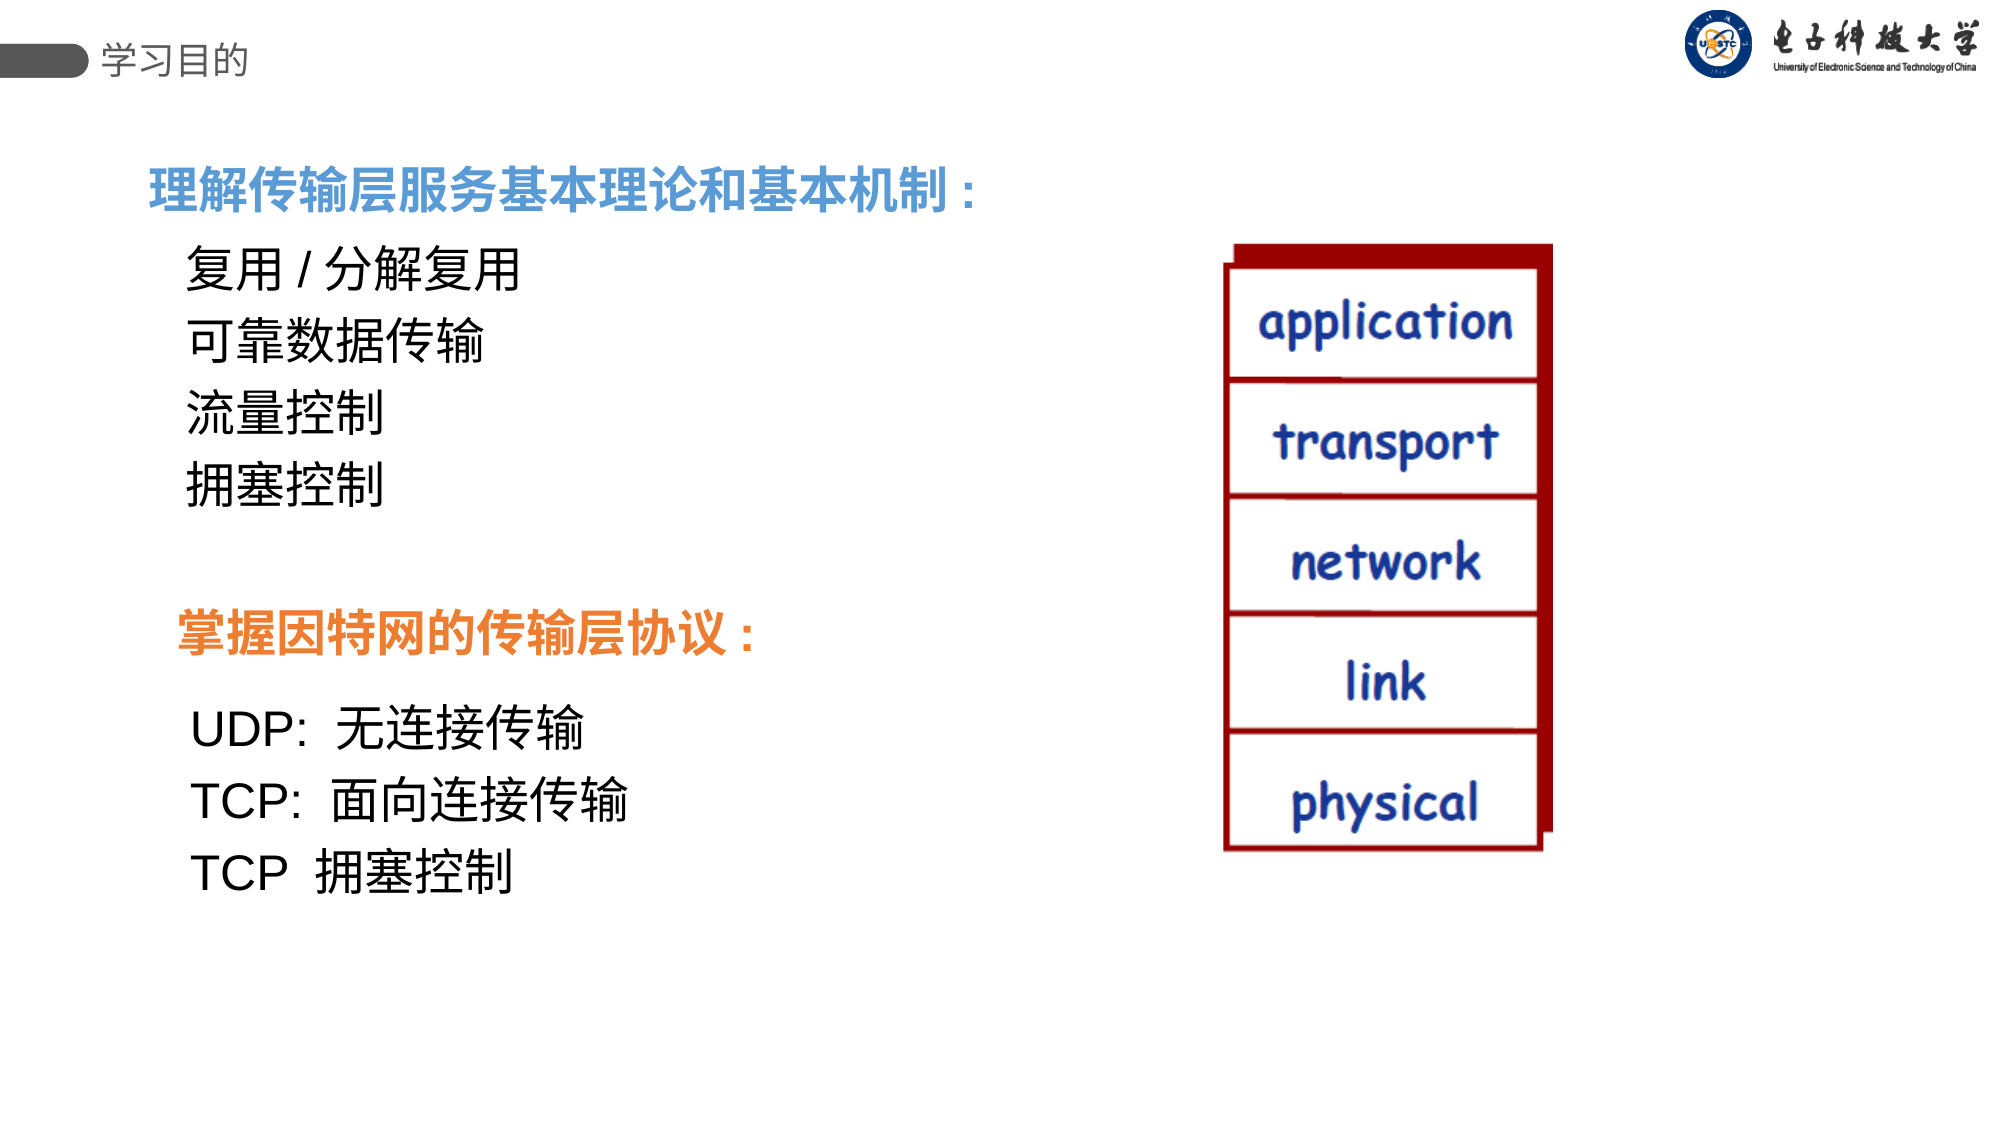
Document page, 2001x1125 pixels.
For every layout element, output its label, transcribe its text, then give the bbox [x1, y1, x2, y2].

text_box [117, 600, 766, 917]
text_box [170, 115, 1037, 495]
picture [1222, 241, 1553, 857]
text_box 学习目的 [100, 28, 450, 91]
picture [1685, 10, 1979, 78]
